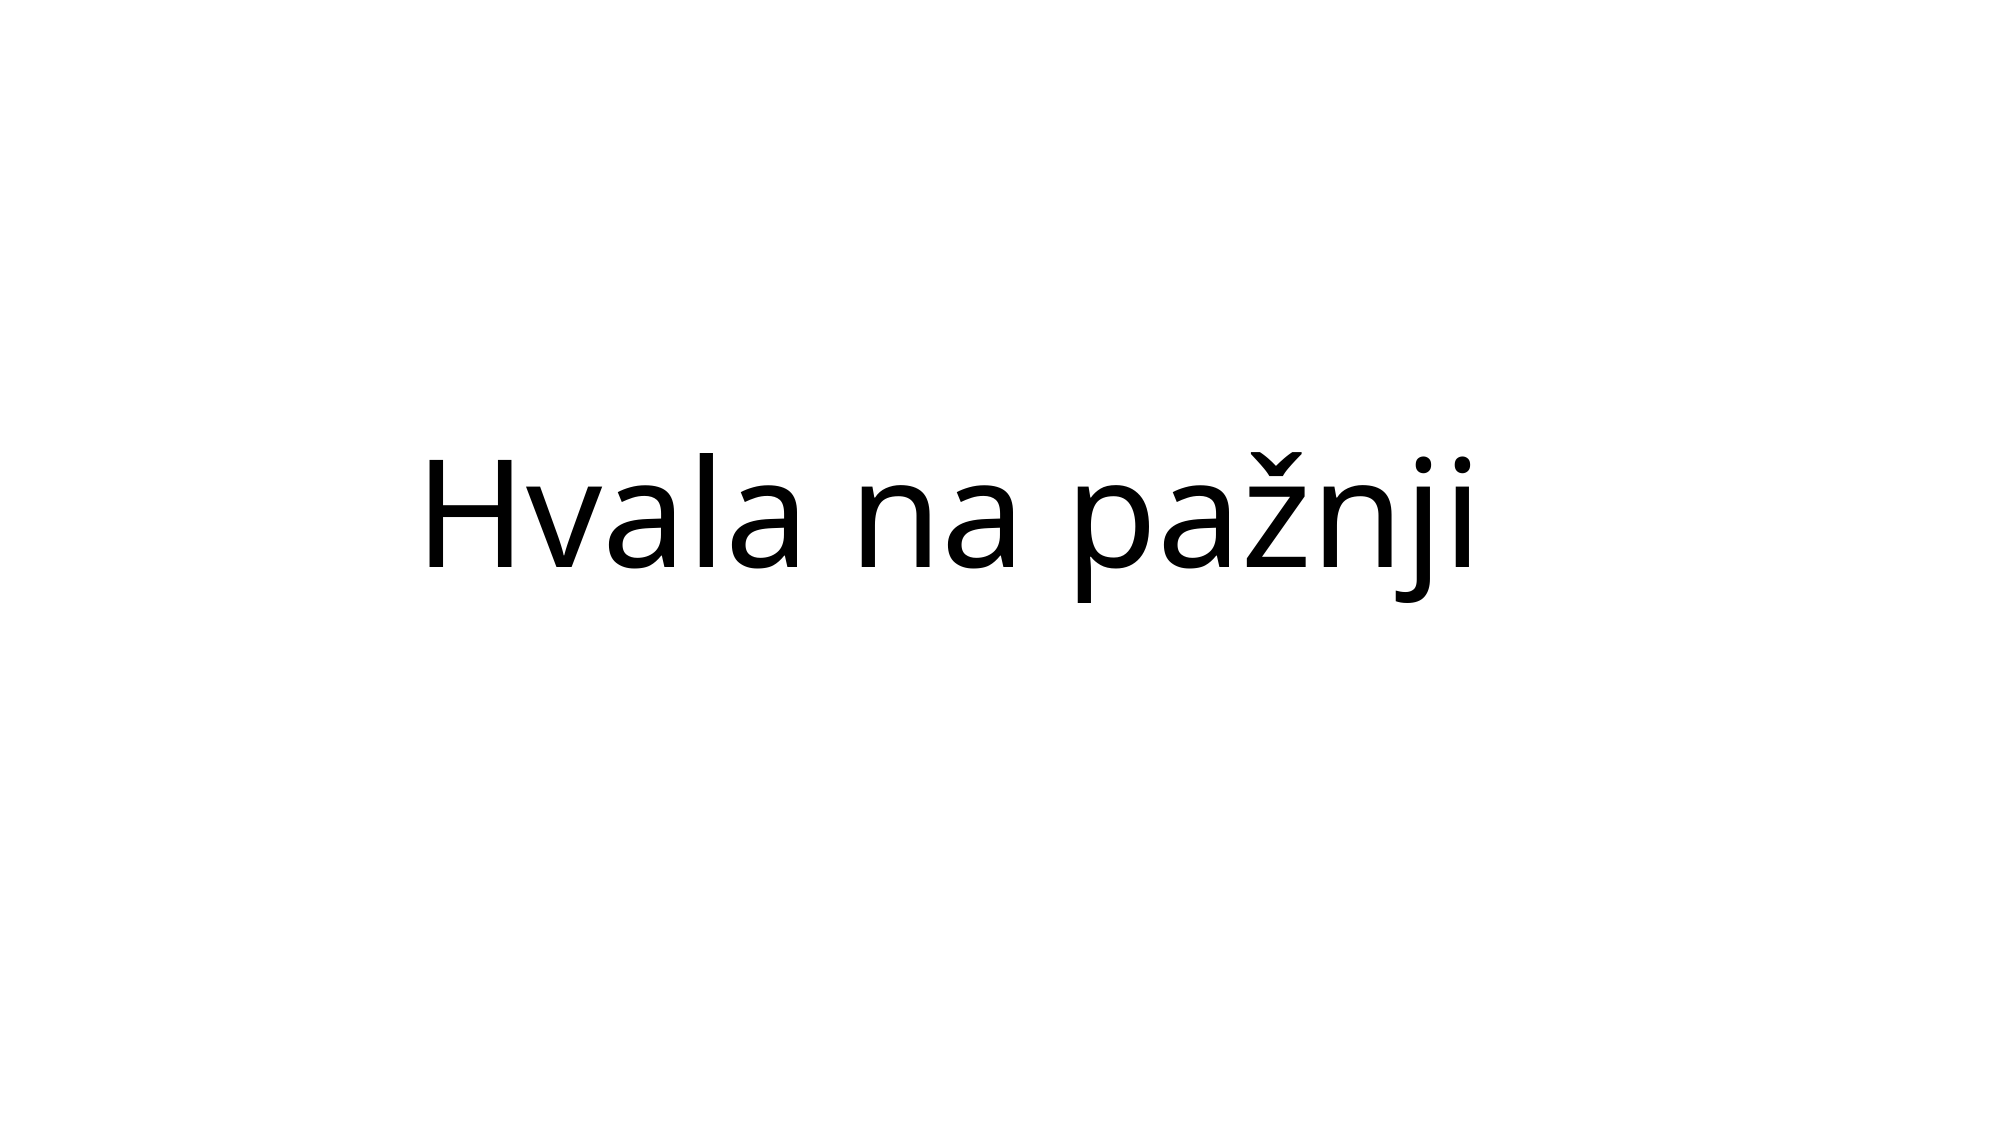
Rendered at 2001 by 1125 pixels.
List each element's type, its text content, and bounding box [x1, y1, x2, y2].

text_box Hvala na pažnji [400, 410, 1537, 786]
